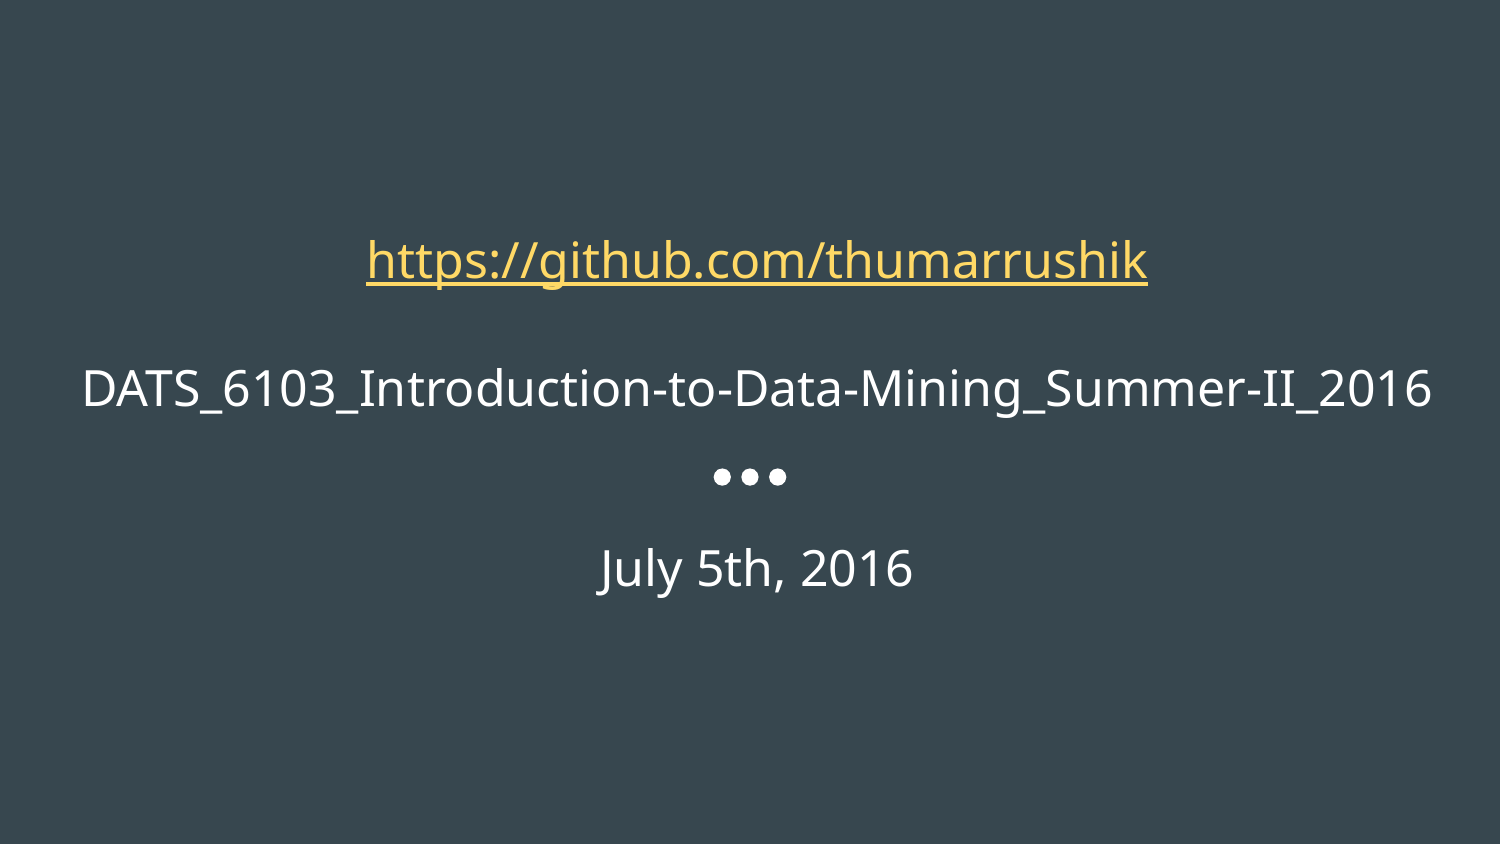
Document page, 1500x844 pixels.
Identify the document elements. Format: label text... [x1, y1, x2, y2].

title https://github.com/thumarrushik DATS_6103_Introduction-to-Data-Mining_Summer-II_2016 July 5th, 2016 [58, 159, 1457, 672]
